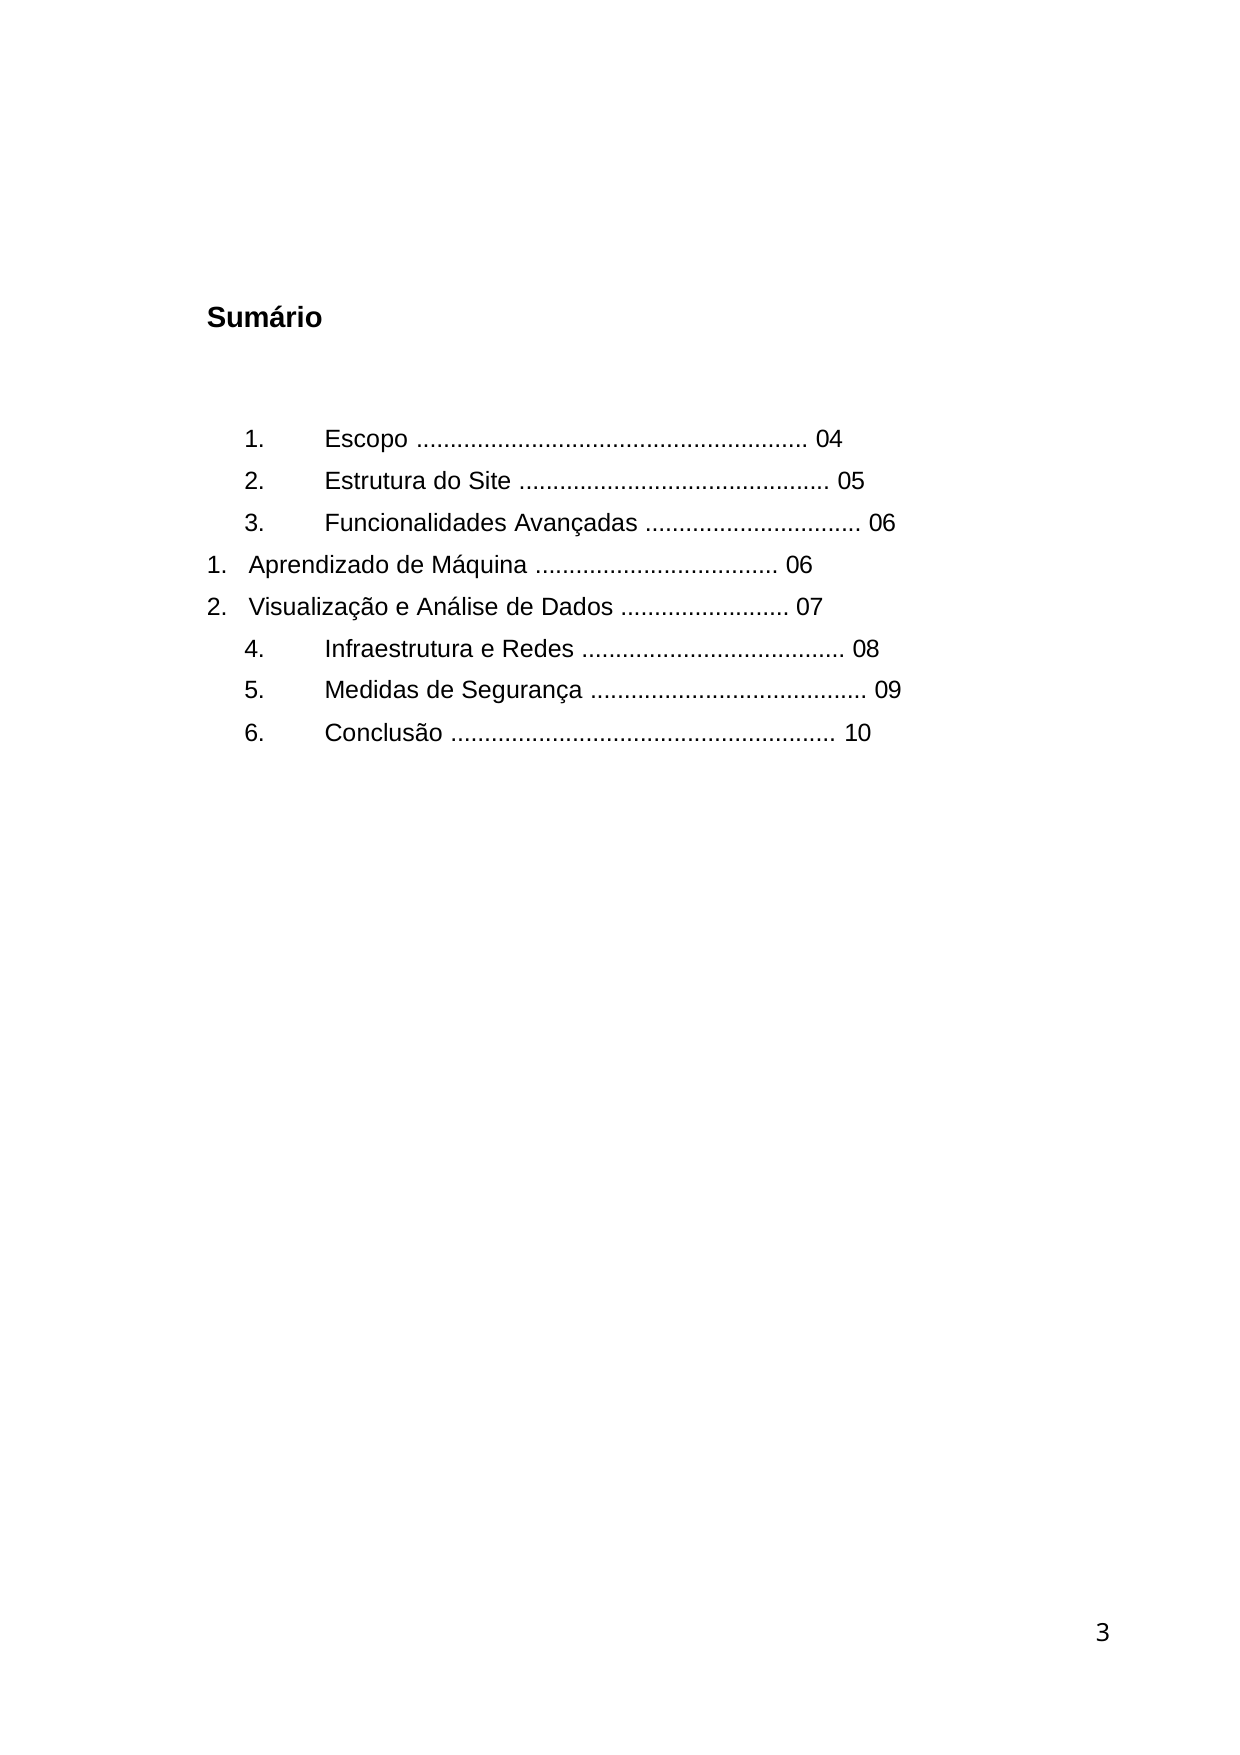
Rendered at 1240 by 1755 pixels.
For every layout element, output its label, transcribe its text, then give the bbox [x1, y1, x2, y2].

text_box 1. 2. 3. [242, 409, 268, 534]
slide_number 10 [1089, 1616, 1132, 1755]
text_box Infraestrutura e Redes ....................................... 08 Medidas de Segurança ......................................... 09 Conclusão ......................................................... 10 [322, 618, 910, 747]
text_box Aprendizado de Máquina .................................... 06 Visualização e Análise de Dados ......................... 07 [204, 534, 830, 621]
text_box 4. 5. 6. [242, 618, 268, 747]
text_box Escopo .......................................................... 04 Estrutura do Site .............................................. 05 Funcionalidades Avançadas ................................ 06 [322, 409, 903, 537]
text_box Sumário [204, 296, 326, 334]
